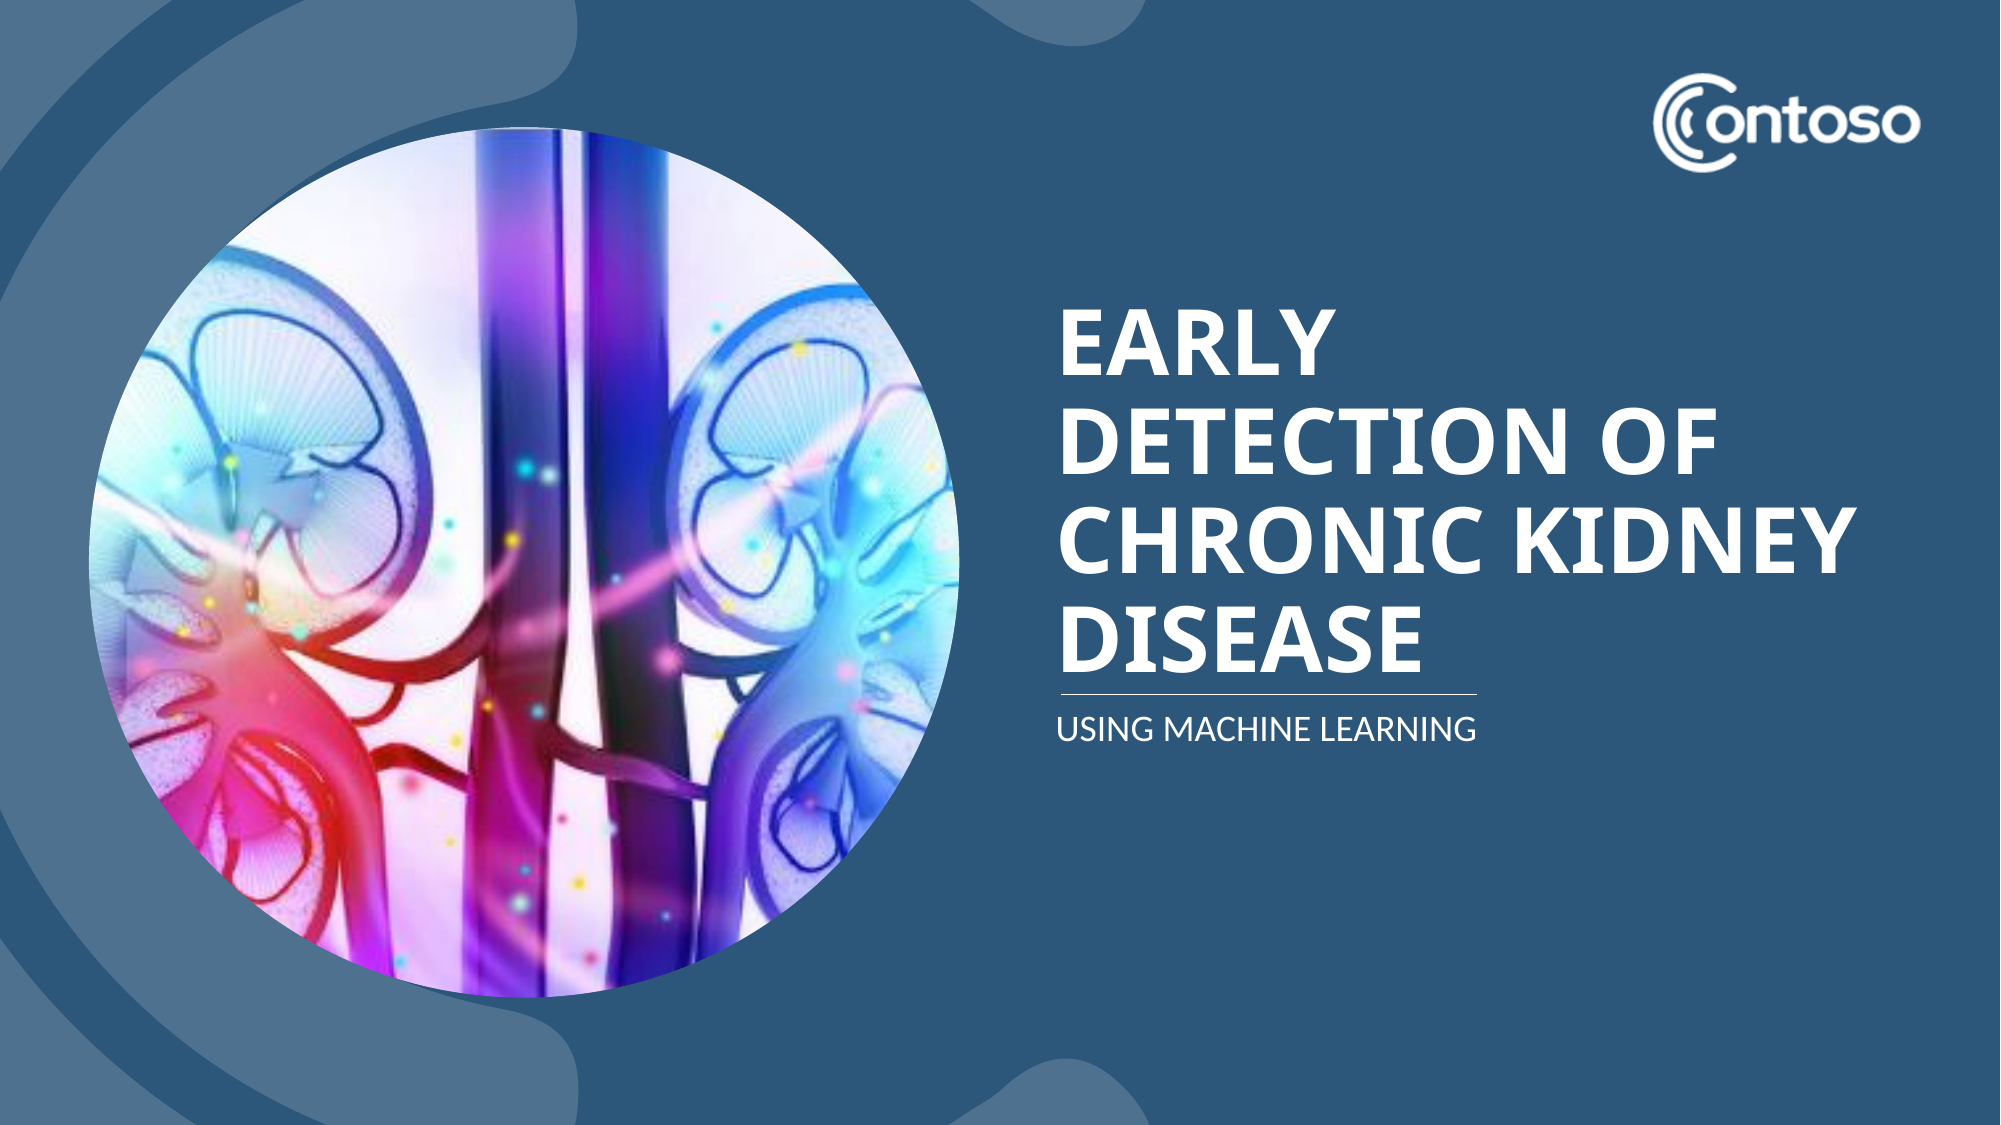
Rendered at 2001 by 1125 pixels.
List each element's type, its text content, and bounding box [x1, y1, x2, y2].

picture [1643, 64, 1930, 175]
subtitle Using Machine learning [1040, 702, 1885, 785]
picture [88, 127, 960, 998]
title Early Detection of chronic kidney disease [1040, 356, 1885, 700]
